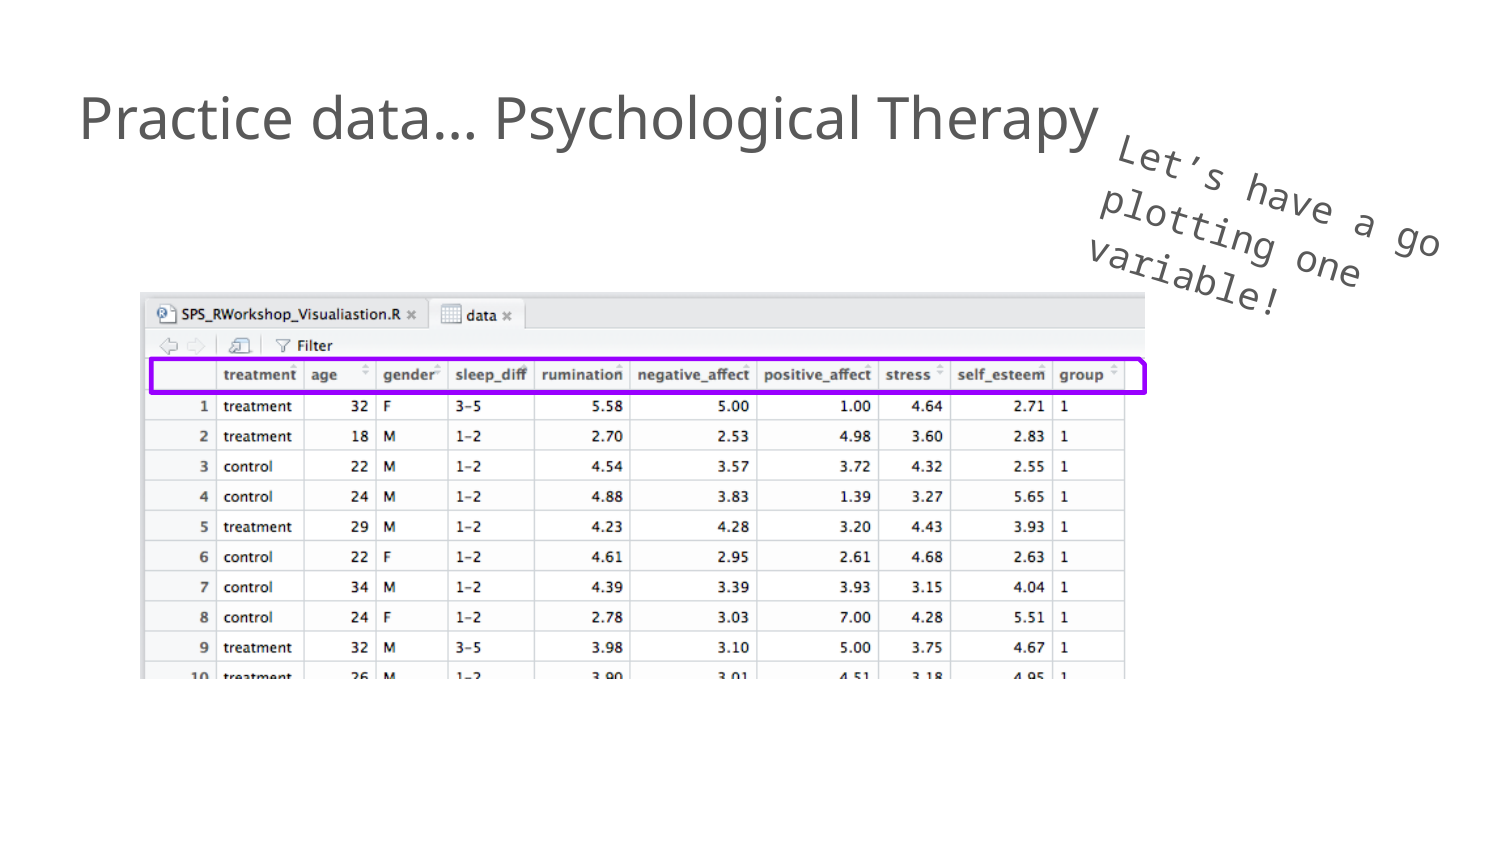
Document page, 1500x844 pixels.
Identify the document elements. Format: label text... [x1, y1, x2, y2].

list Let’s have a go plotting one variable! [1064, 98, 1500, 407]
title Practice data… Psychological Therapy [63, 66, 1462, 161]
picture [139, 292, 1145, 680]
